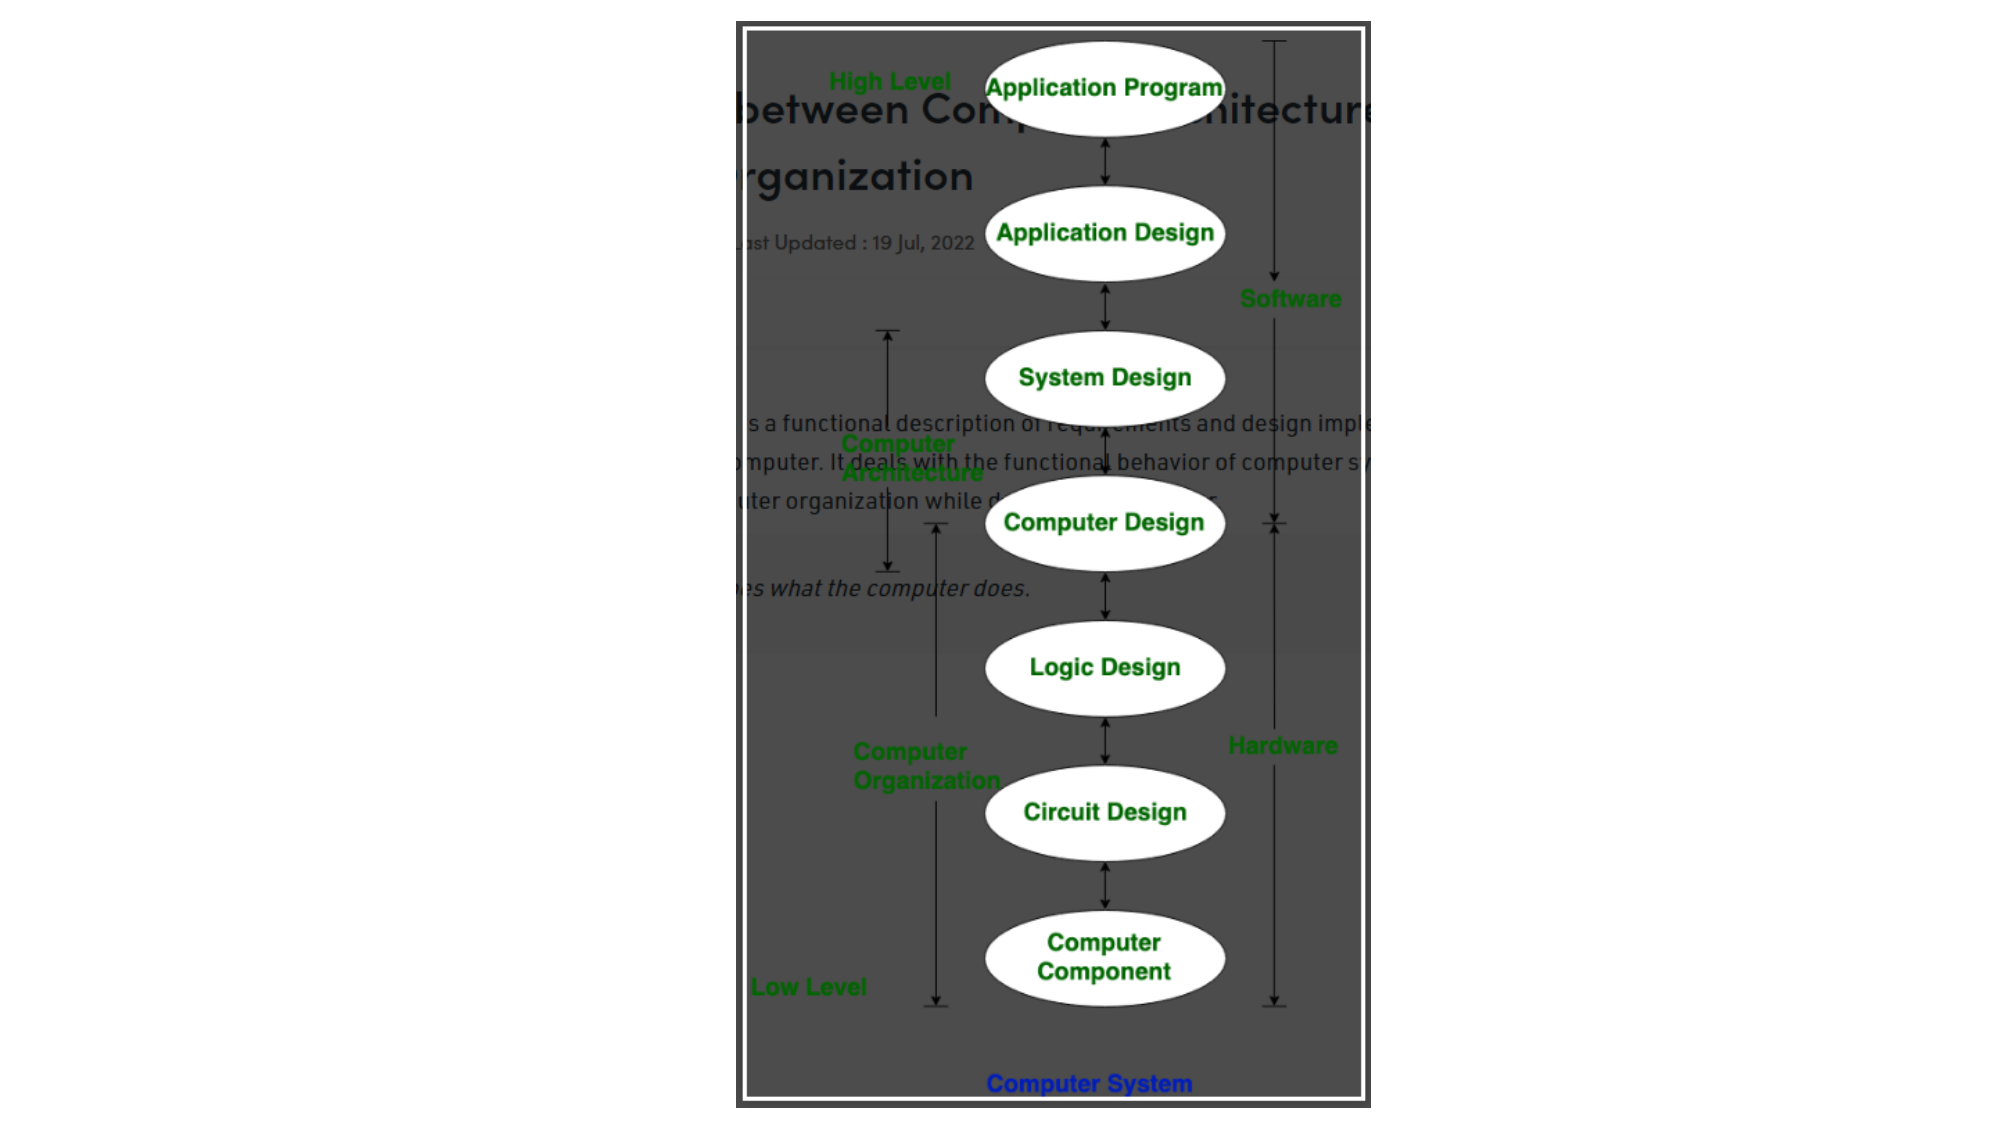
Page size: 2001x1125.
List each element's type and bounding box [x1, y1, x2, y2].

list [736, 21, 1371, 1108]
